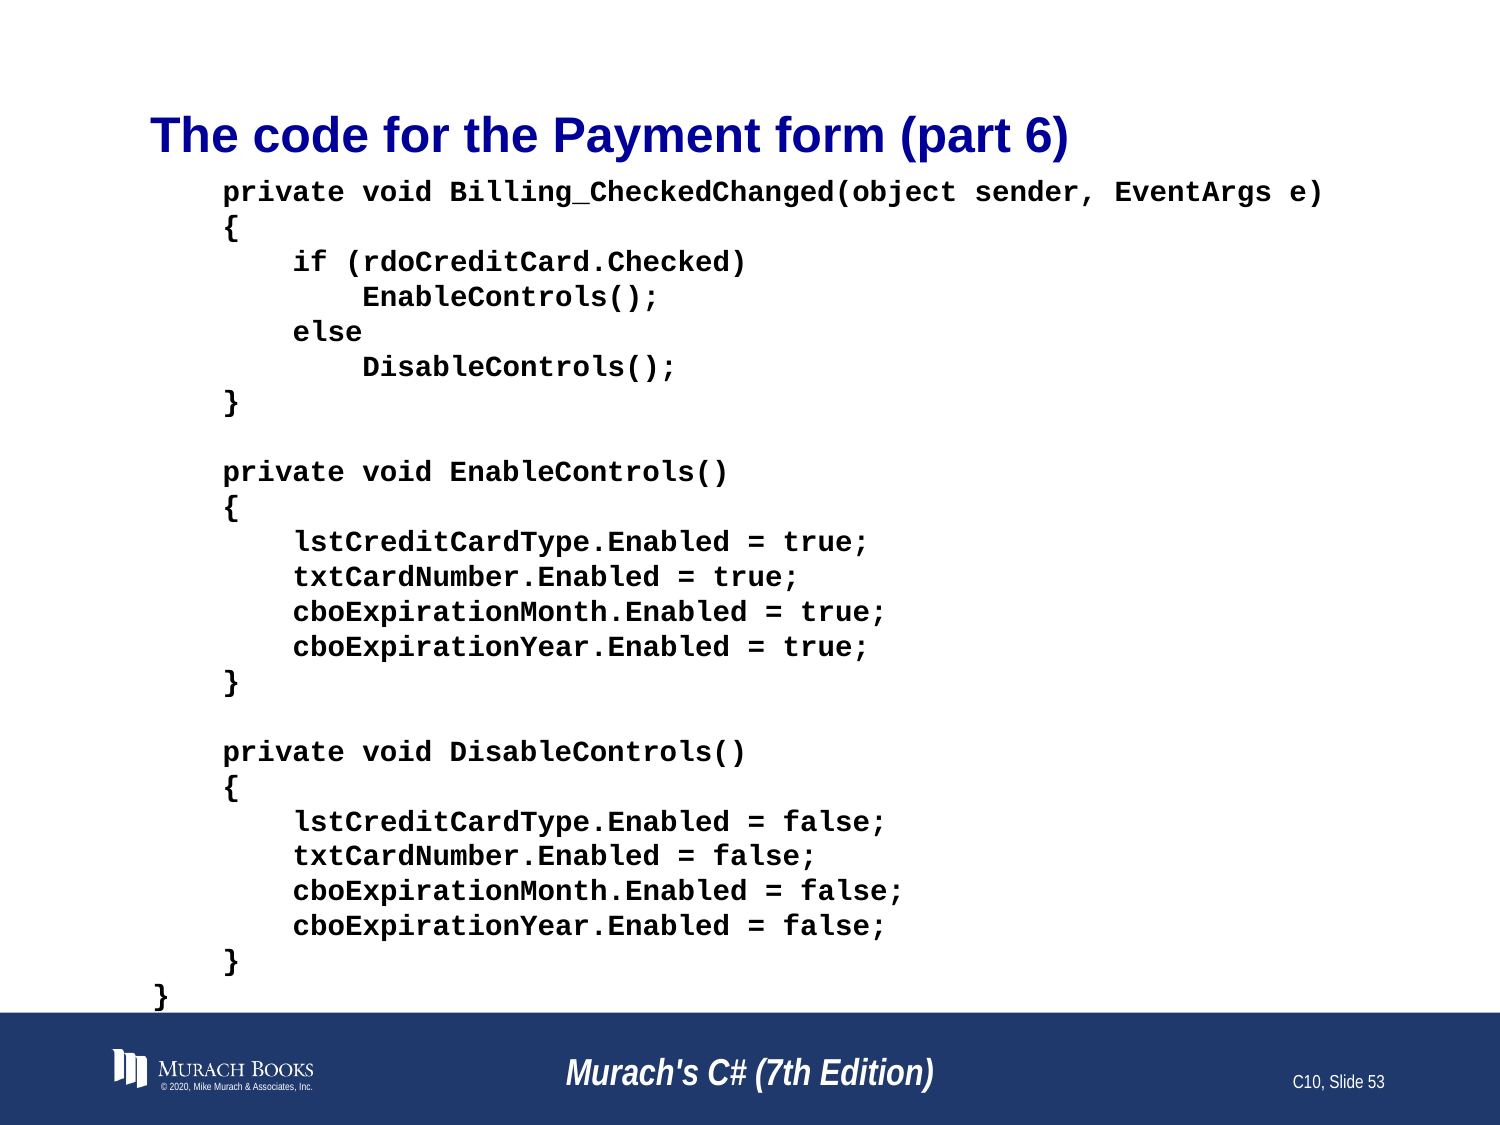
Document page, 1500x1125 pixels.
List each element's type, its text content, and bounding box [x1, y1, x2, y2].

title The code for the Payment form (part 6) [150, 102, 1350, 164]
footer © 2020, Mike Murach & Associates, Inc. [12, 1025, 463, 1100]
slide_number Murach's C# (7th Edition) [463, 1025, 1050, 1100]
slide_number C10, Slide 53 [1087, 1025, 1400, 1100]
list private void Billing_CheckedChanged(object sender, EventArgs e) { if (rdoCreditCard.Checked) EnableControls(); else DisableControls(); } private void EnableControls() { lstCreditCardType.Enabled = true; txtCardNumber.Enabled = true; cboExpirationMonth.Enabled = true; cboExpirationYear.Enabled = true; } private void DisableControls() { lstCreditCardType.Enabled = false; txtCardNumber.Enabled = false; cboExpirationMonth.Enabled = false; cboExpirationYear.Enabled = false; } } [137, 164, 1350, 965]
